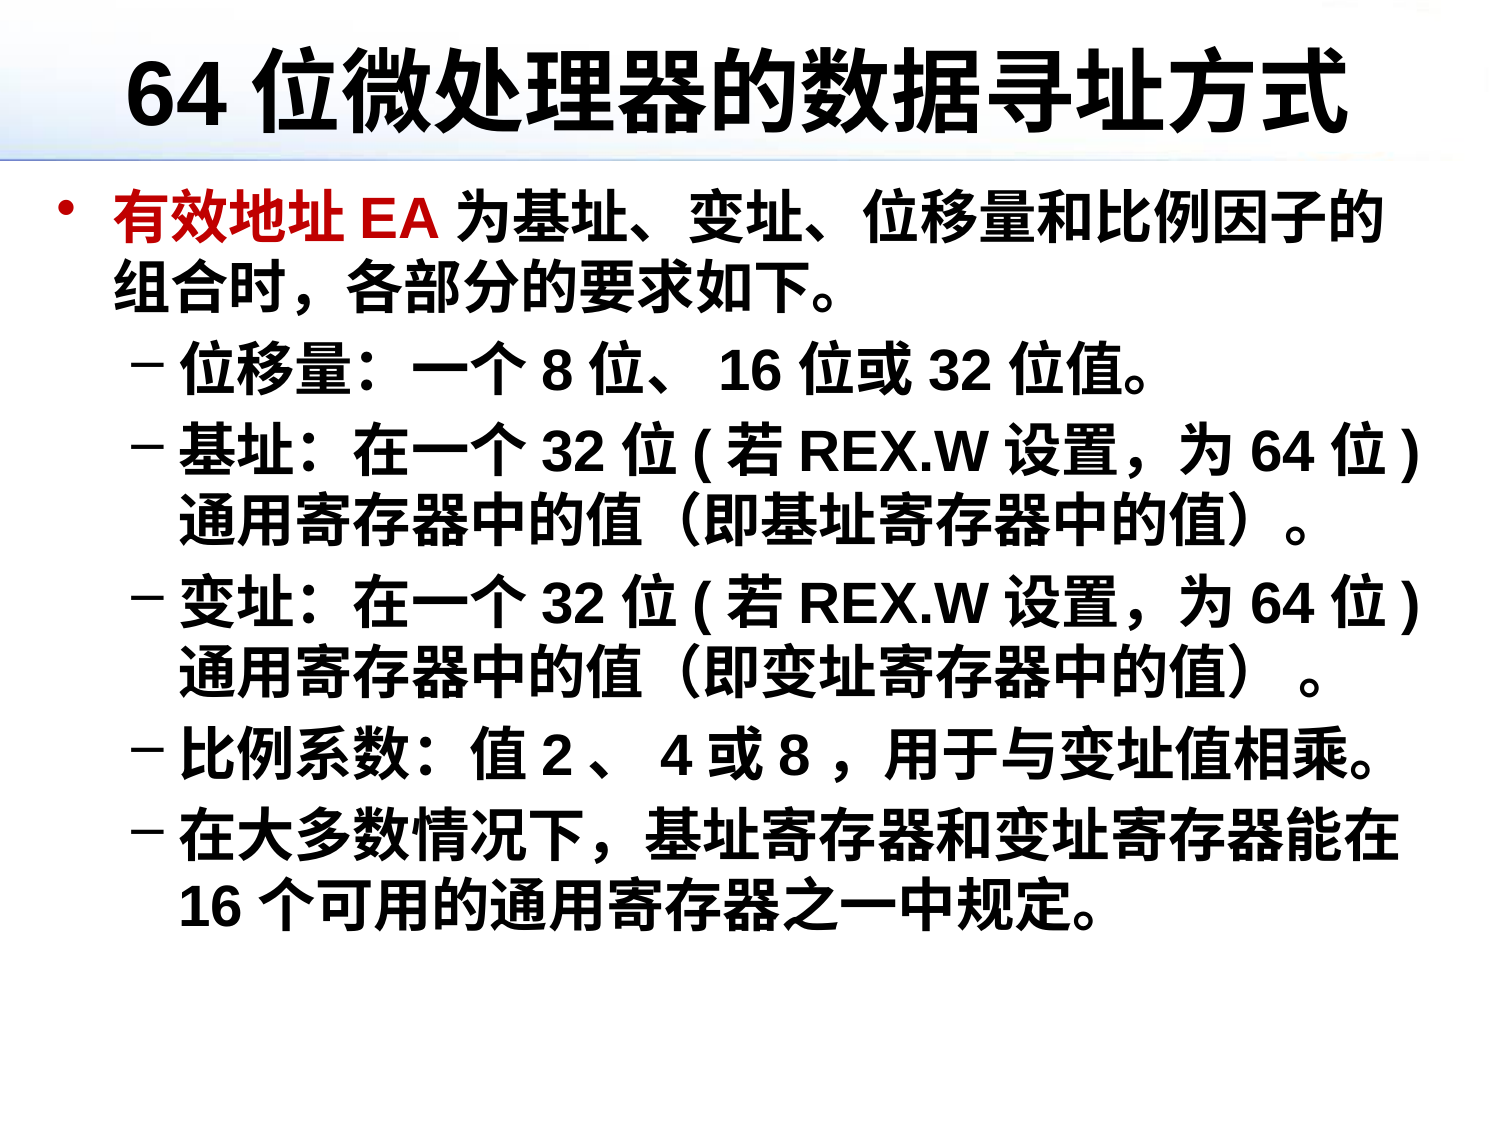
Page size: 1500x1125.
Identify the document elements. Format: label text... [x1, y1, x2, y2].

list 有效地址EA为基址、变址、位移量和比例因子的组合时，各部分的要求如下。 位移量：一个8位、16位或32位值。 基址：在一个32位(若REX.W设置，为64位)通用寄存器中的值（即基址寄存器中的值）。 变址：在一个32位(若REX.W设置，为64位)通用寄存器中的值（即变址寄存器中的值） 。 比例系数：值2、4或8，用于与变址值相乘。 在大多数情况下，基址寄存器和变址寄存器能在16个可用的通用寄存器之一中规定。 [41, 172, 1447, 1059]
picture [0, 0, 1500, 161]
title 64位微处理器的数据寻址方式 [29, 31, 1447, 147]
